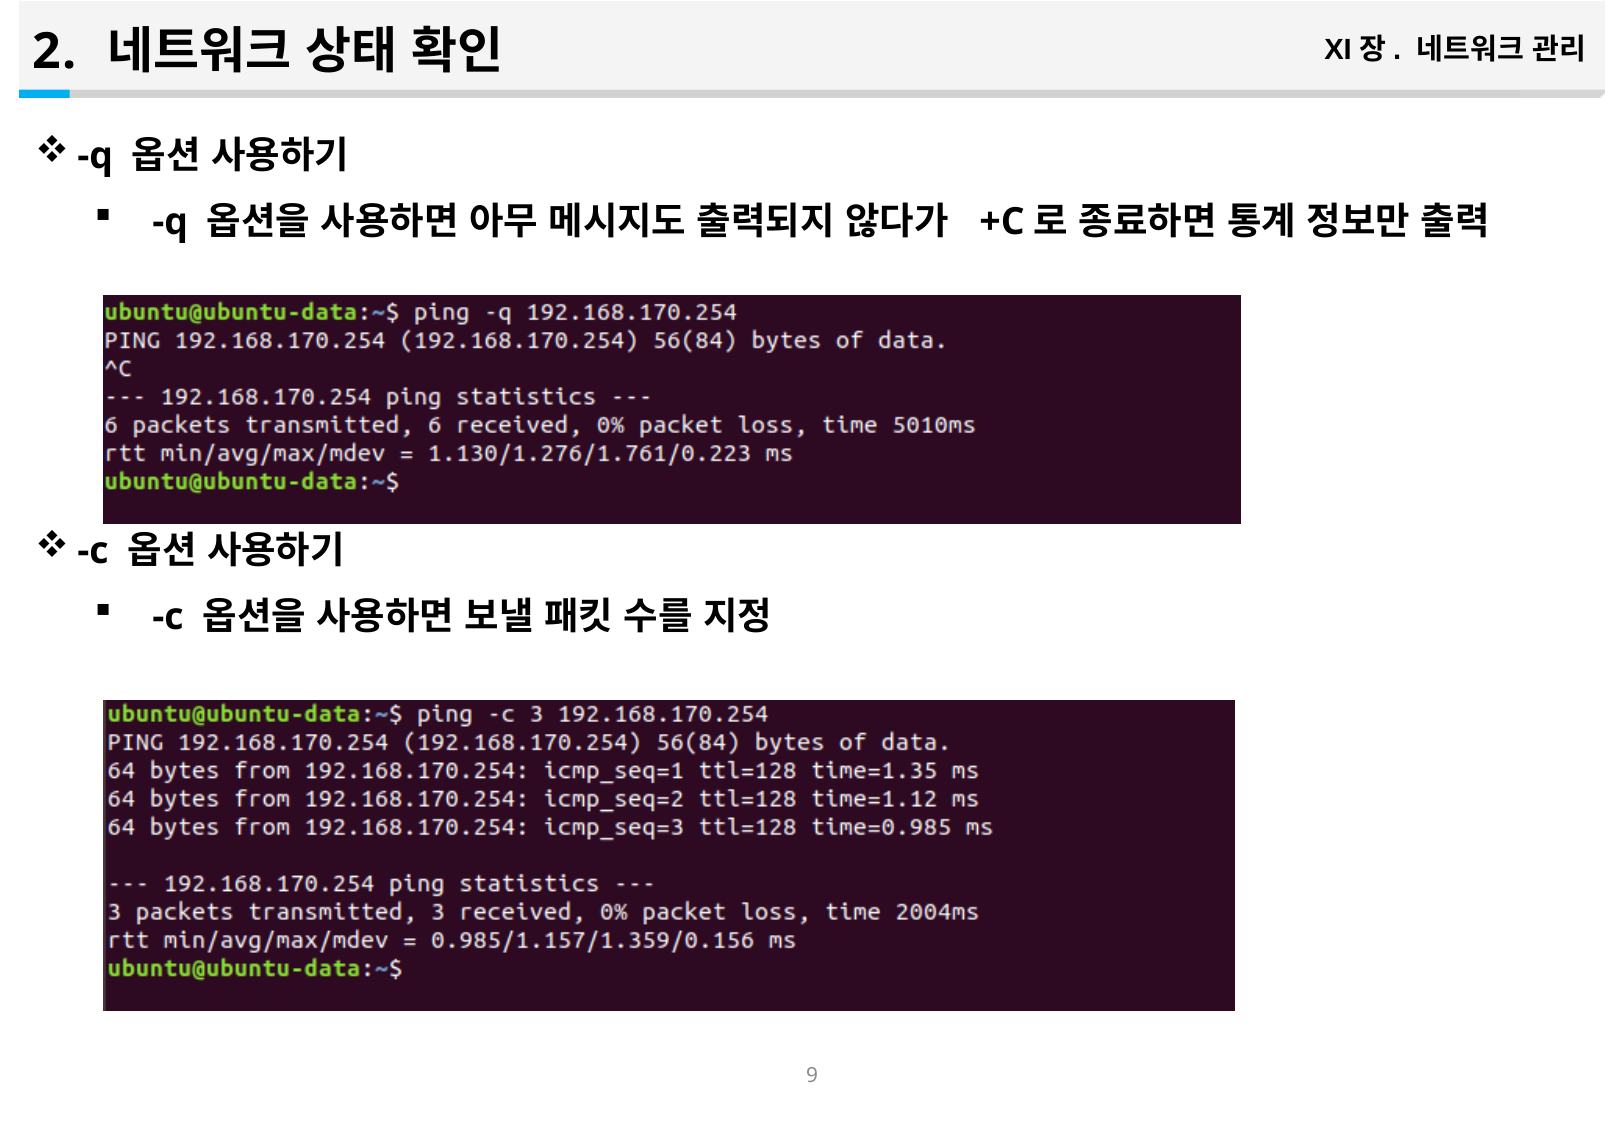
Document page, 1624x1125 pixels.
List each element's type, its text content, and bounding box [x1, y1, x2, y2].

picture [19, 1, 1605, 98]
text_box -q 옵션 사용하기 -q 옵션을 사용하면 아무 메시지도 출력되지 않다가 +C로 종료하면 통계 정보만 출력 -c 옵션 사용하기 -c 옵션을 사용하면 보낼 패킷 수를 지정 [20, 124, 1602, 645]
text_box XI장. 네트워크 관리 [1309, 22, 1602, 73]
list 네트워크 상태 확인 [17, 11, 1167, 85]
picture [102, 700, 1235, 1011]
slide_number 8 [622, 1045, 1002, 1106]
picture [102, 295, 1241, 524]
